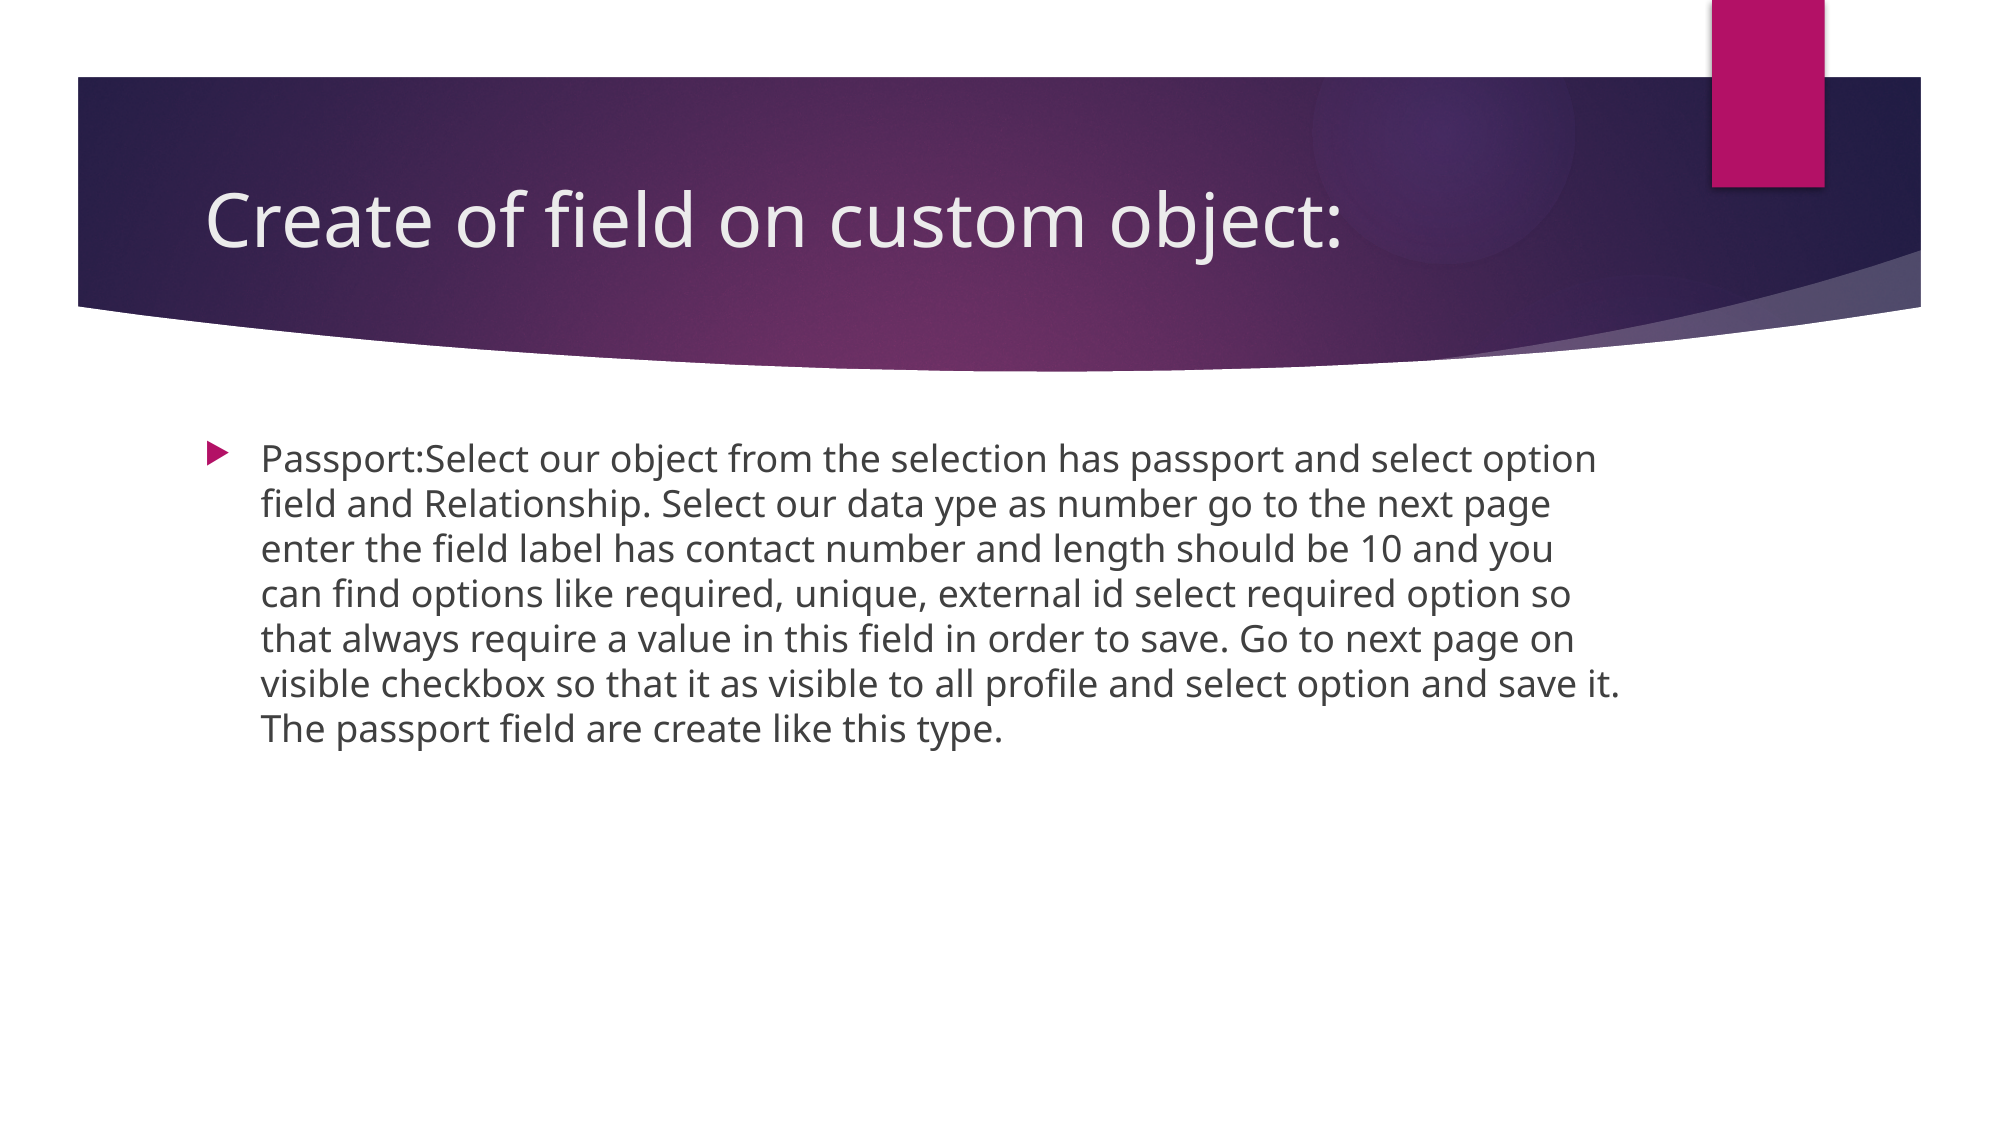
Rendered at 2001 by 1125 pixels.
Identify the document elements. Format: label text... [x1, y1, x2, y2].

list Passport:Select our object from the selection has passport and select option field and Relationship. Select our data ype as number go to the next page enter the field label has contact number and length should be 10 and you can find options like required, unique, external id select required option so that always require a value in this field in order to save. Go to next page on visible checkbox so that it as visible to all profile and select option and save it. The passport field are create like this type. [189, 427, 1638, 988]
title Create of field on custom object: [189, 159, 1627, 276]
